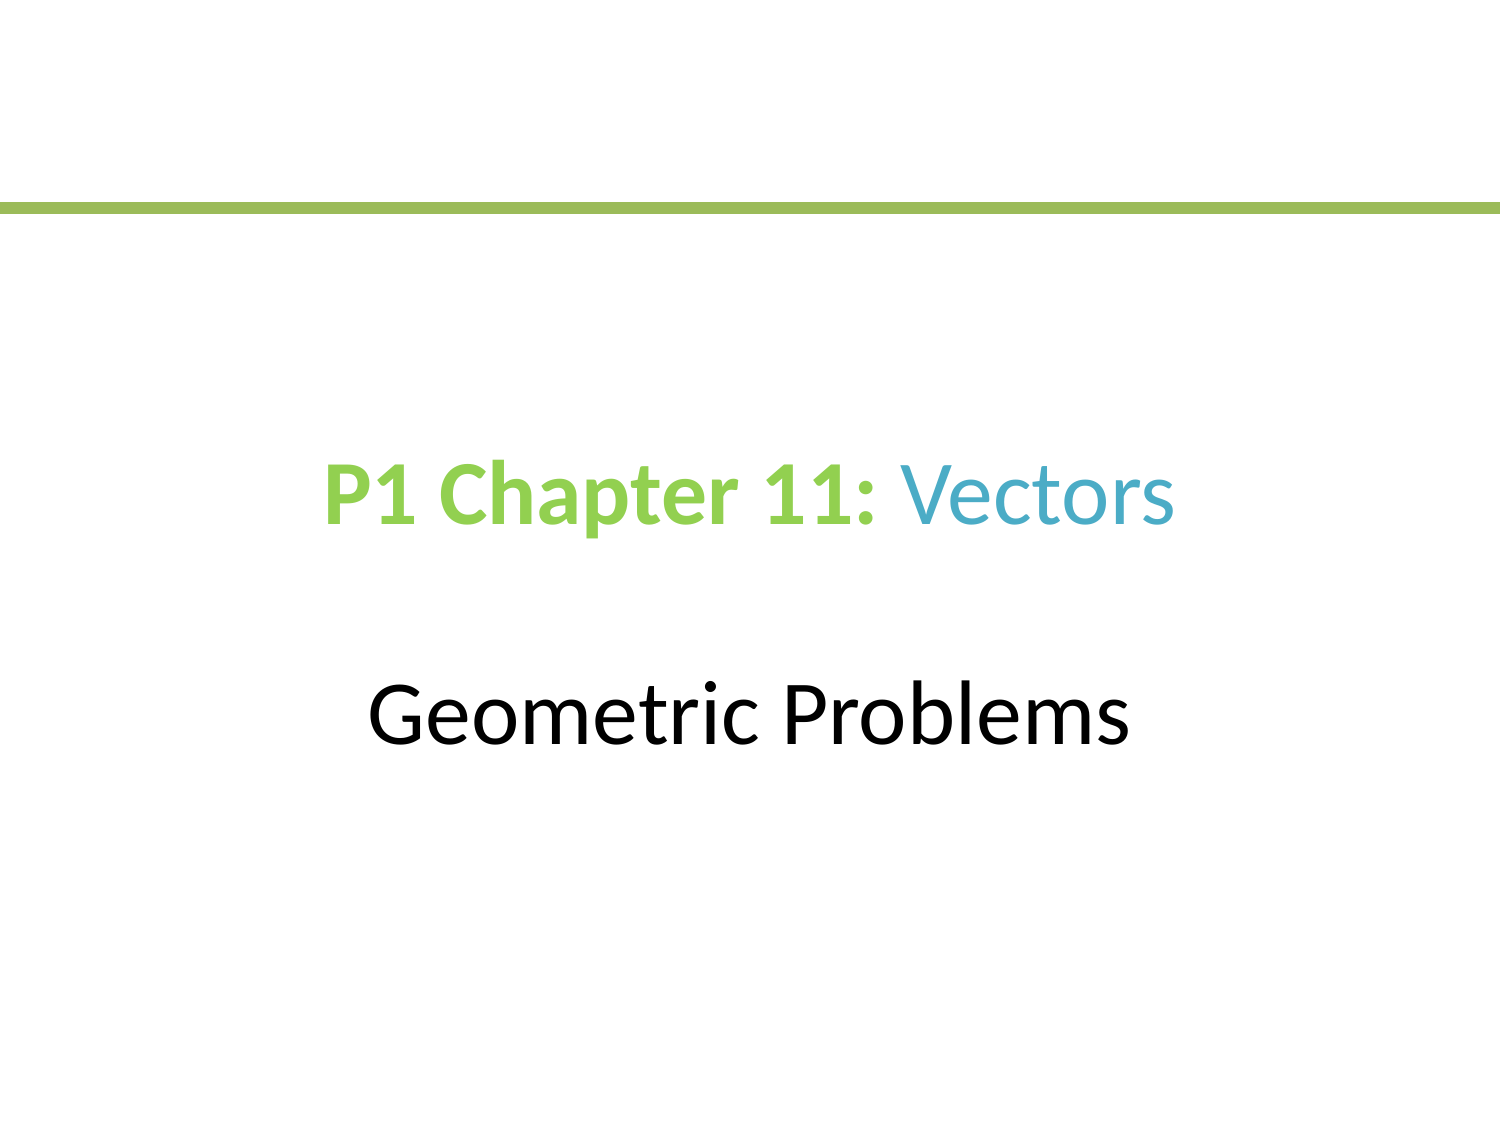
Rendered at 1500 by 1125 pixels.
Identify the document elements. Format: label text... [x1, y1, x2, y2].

title P1 Chapter 11: Vectors Geometric Problems [41, 349, 1459, 846]
